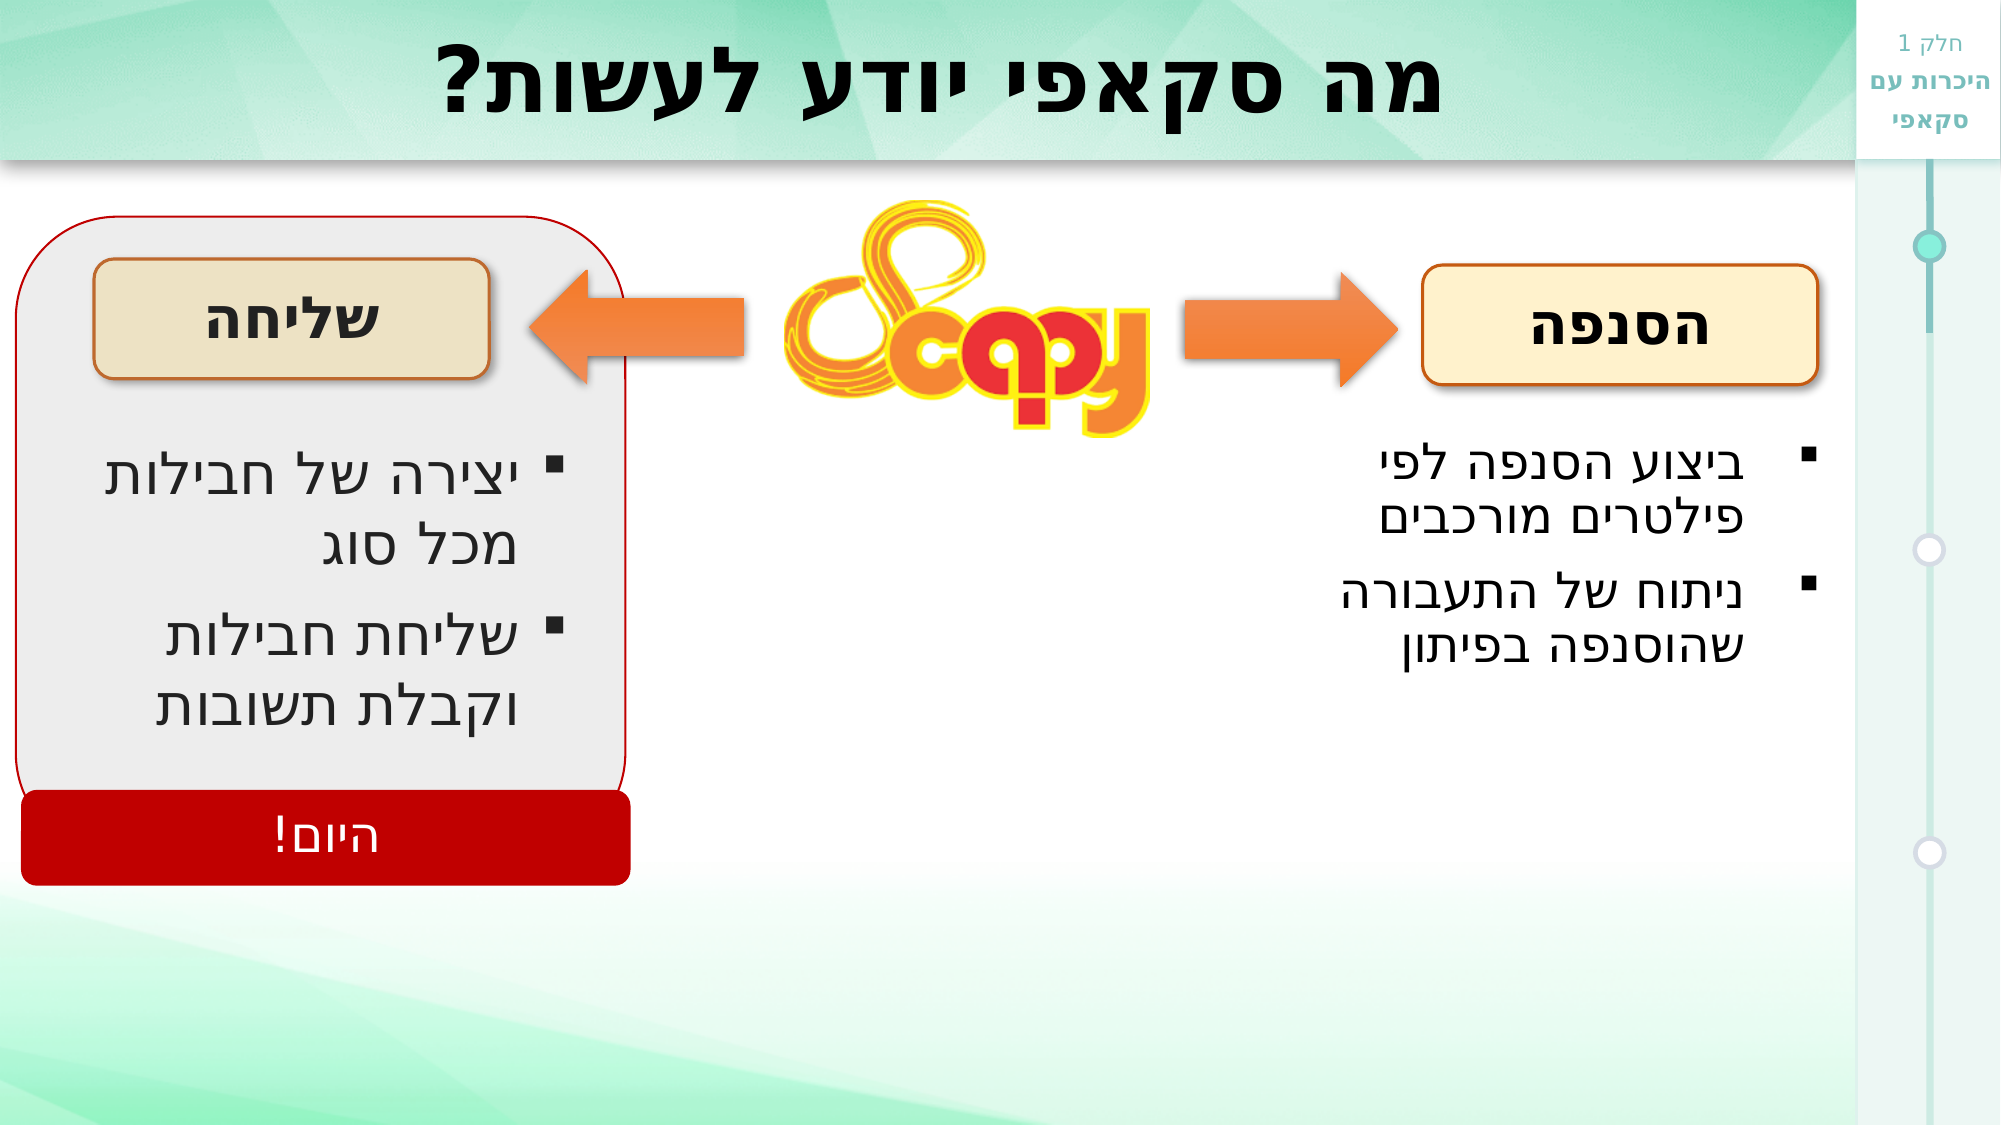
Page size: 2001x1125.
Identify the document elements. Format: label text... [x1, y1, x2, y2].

picture [784, 200, 1150, 438]
text_box [1184, 271, 1399, 388]
text_box היום! [20, 789, 631, 886]
list ביצוע הסנפה לפי פילטרים מורכבים ניתוח של התעבורה שהוסנפה בפיתון [1308, 429, 1836, 860]
text_box [529, 269, 745, 385]
picture [0, 155, 1856, 160]
picture [0, 860, 1855, 1125]
text_box [14, 215, 627, 796]
text_box הסנפה [1421, 263, 1819, 386]
title מה סקאפי יודע לעשות? [0, 0, 1882, 155]
text_box יצירה של חבילות מכל סוג שליחת חבילות וקבלת תשובות [0, 429, 21, 790]
